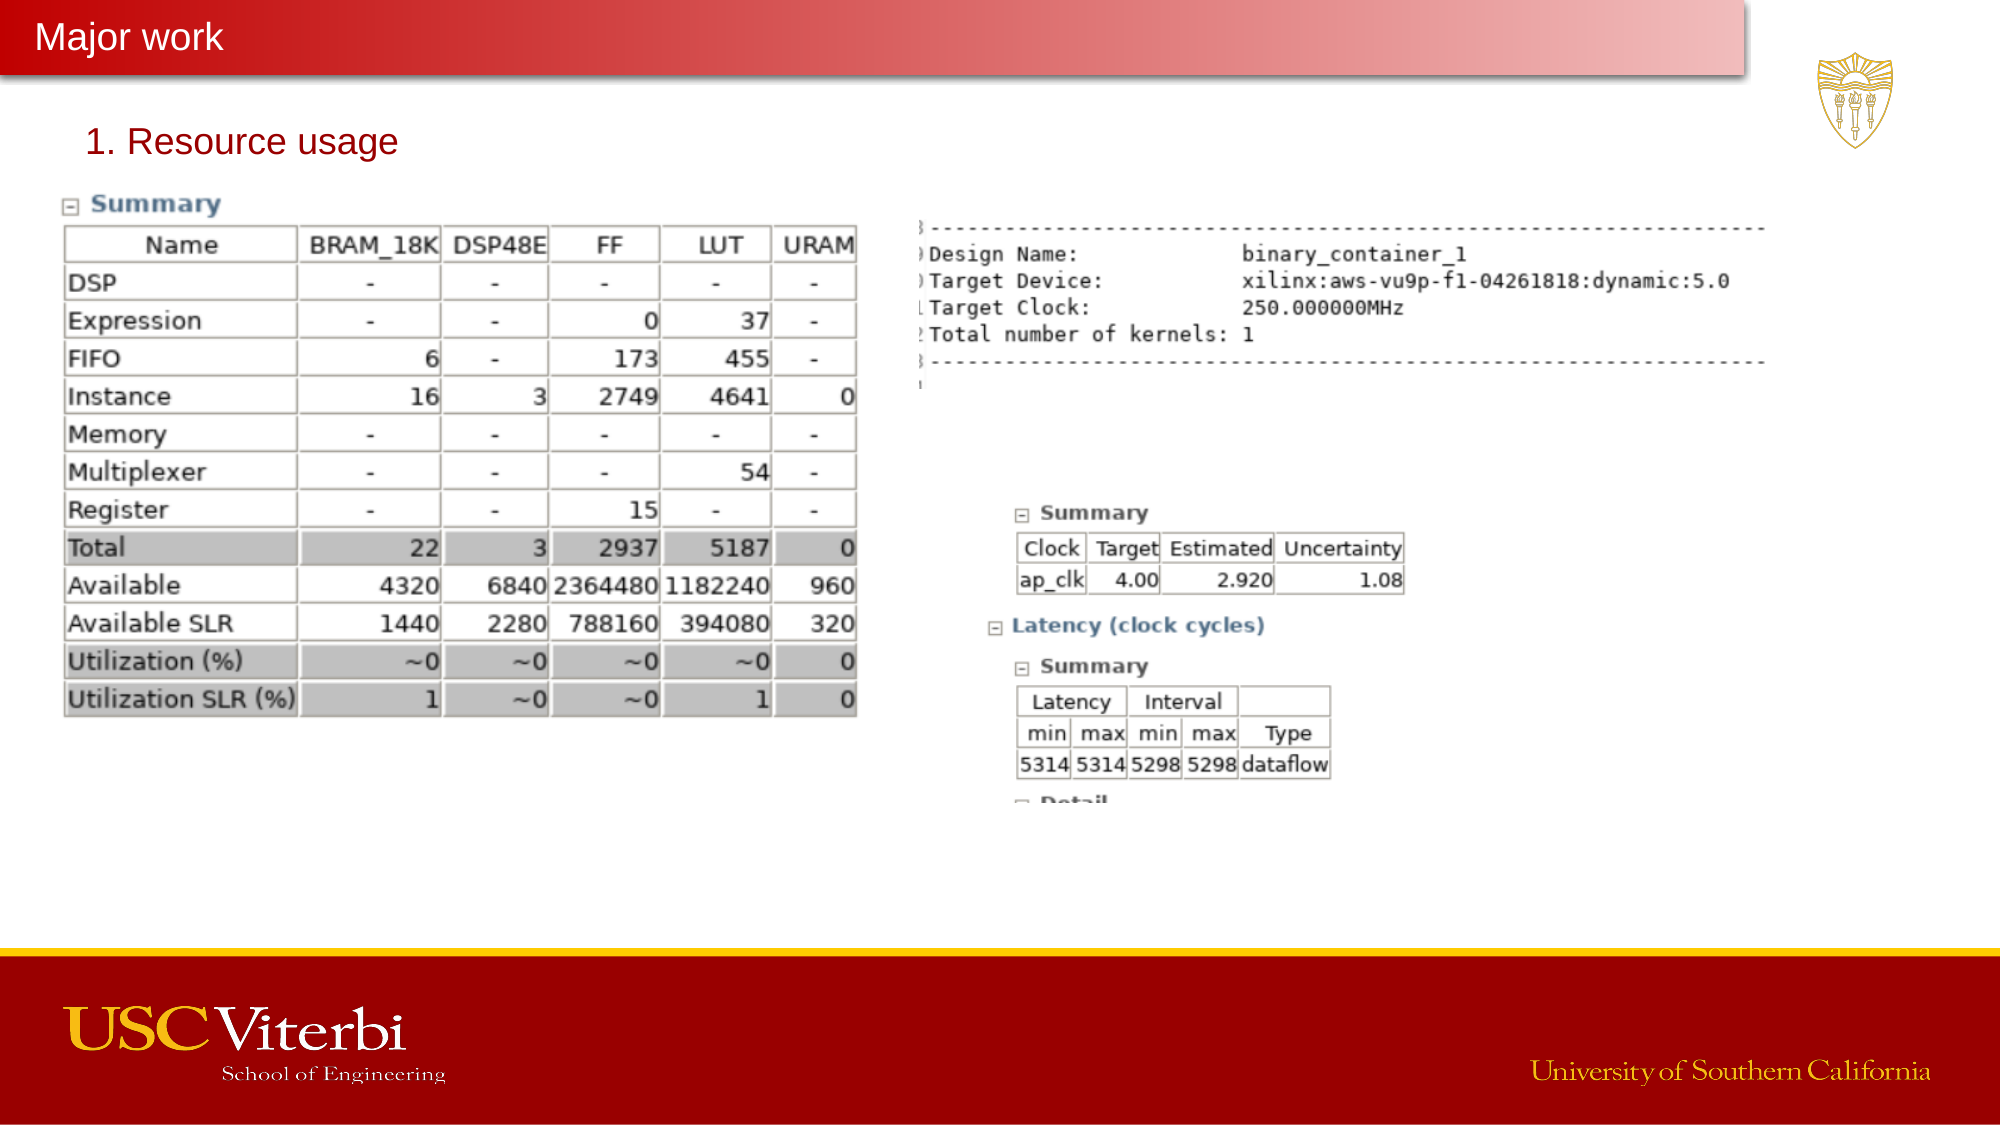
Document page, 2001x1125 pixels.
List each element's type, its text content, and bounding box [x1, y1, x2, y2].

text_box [0, 0, 1745, 75]
picture [1793, 38, 1917, 162]
picture [1530, 1059, 1930, 1086]
picture [970, 485, 1478, 804]
picture [43, 183, 893, 734]
text_box 1. Resource usage [70, 109, 720, 170]
picture [63, 1006, 445, 1084]
picture [919, 219, 1771, 389]
